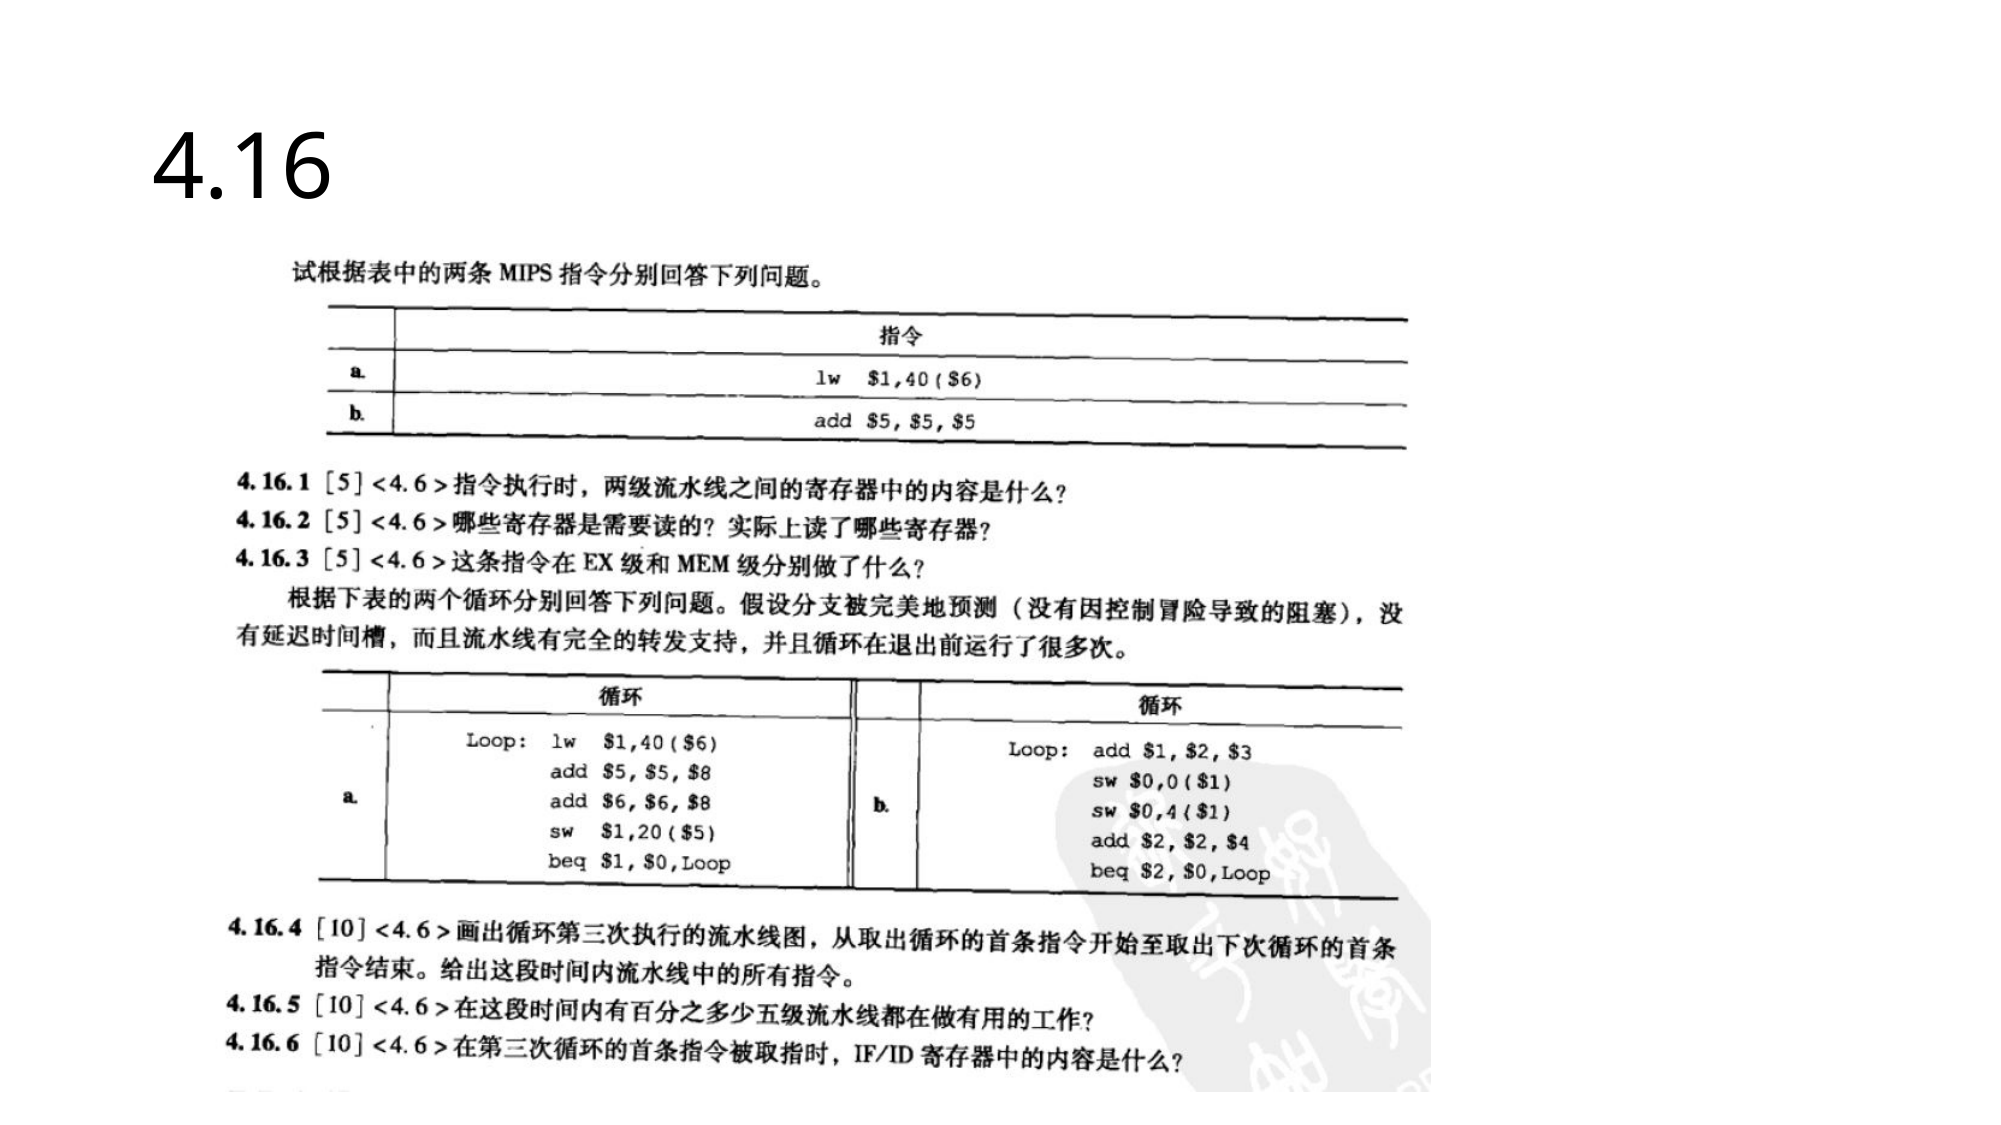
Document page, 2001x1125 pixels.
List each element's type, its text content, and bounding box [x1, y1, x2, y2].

title 4.16 [137, 59, 1863, 278]
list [187, 250, 1431, 1092]
